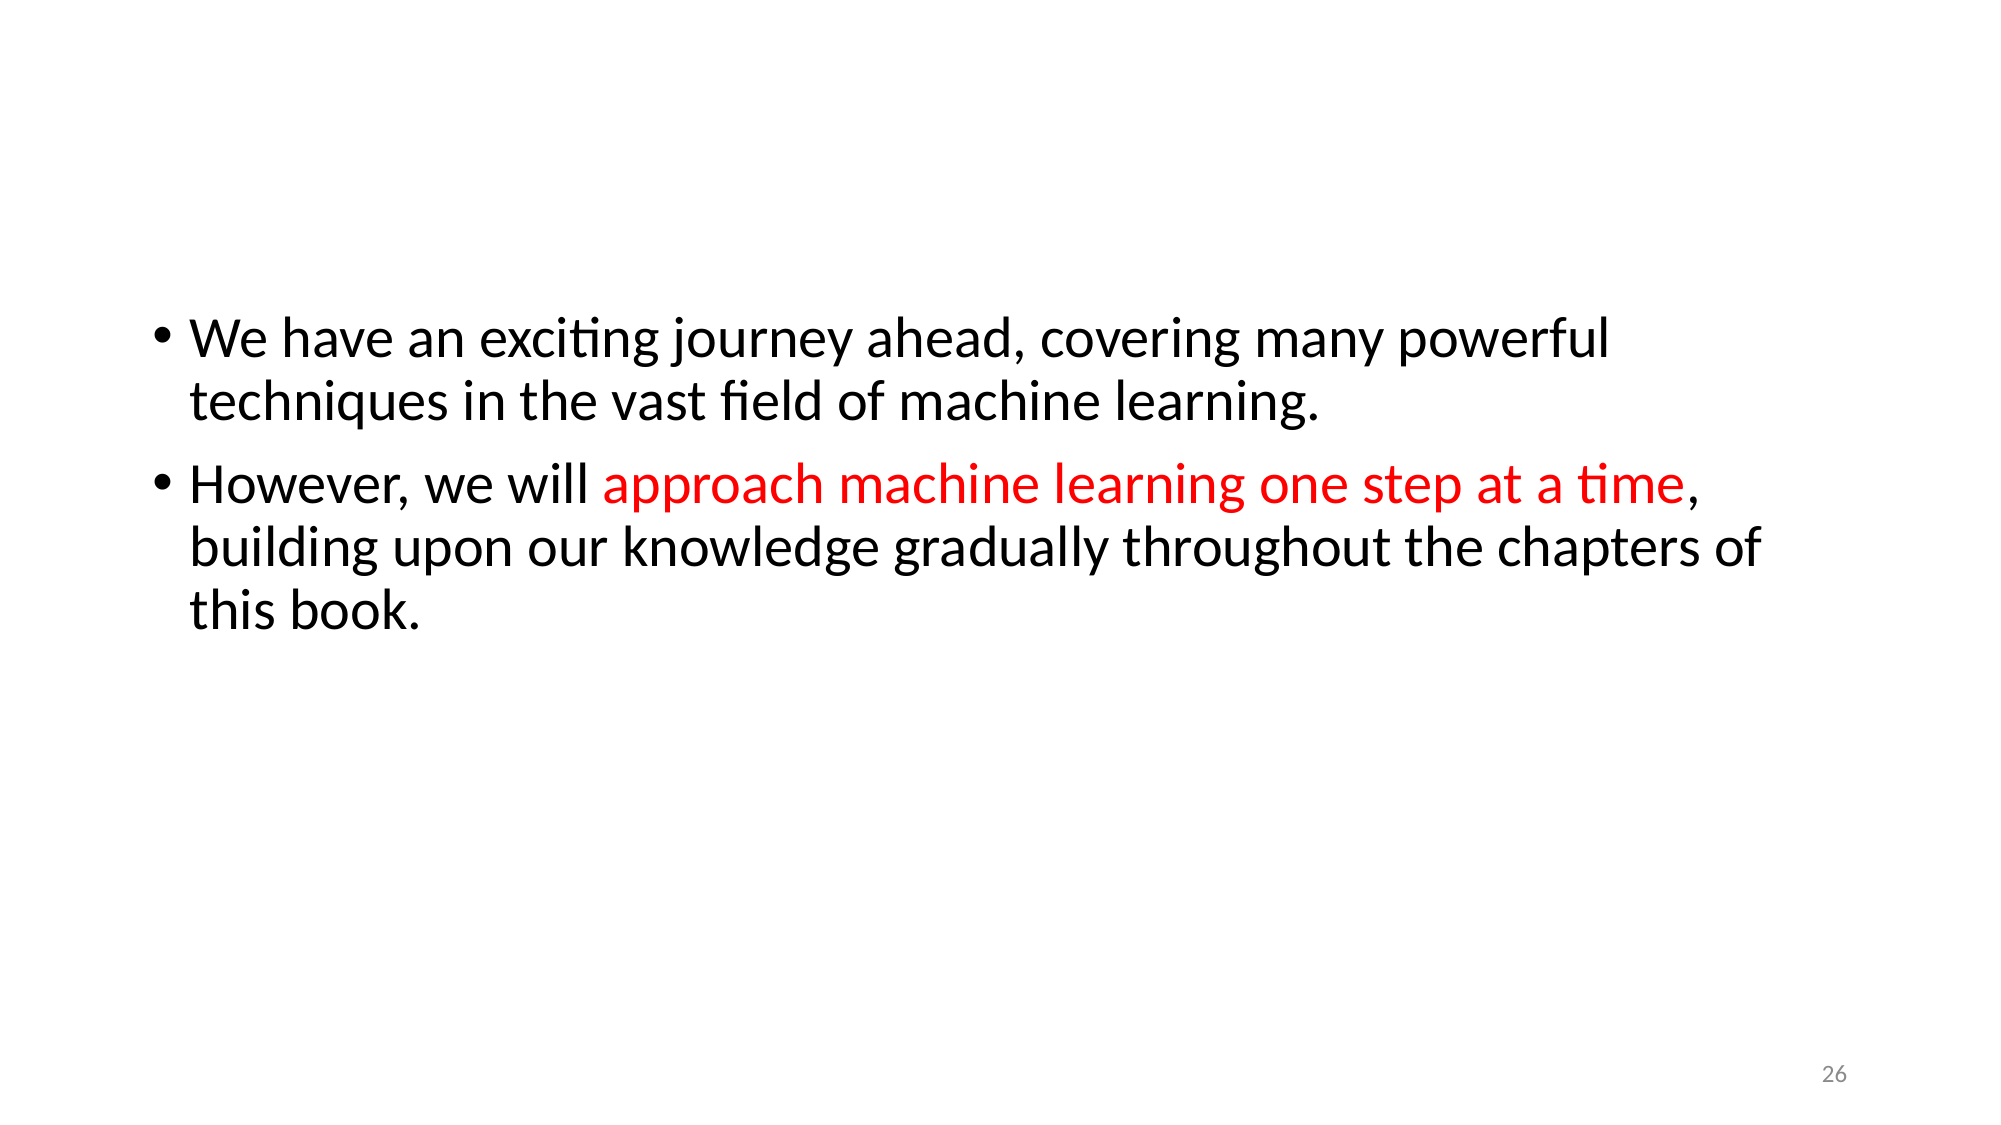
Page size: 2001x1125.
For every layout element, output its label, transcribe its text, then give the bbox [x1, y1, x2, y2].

list We have an exciting journey ahead, covering many powerful techniques in the vast field of machine learning. However, we will approach machine learning one step at a time, building upon our knowledge gradually throughout the chapters of this book. [137, 299, 1863, 674]
slide_number 26 [1412, 1042, 1863, 1103]
